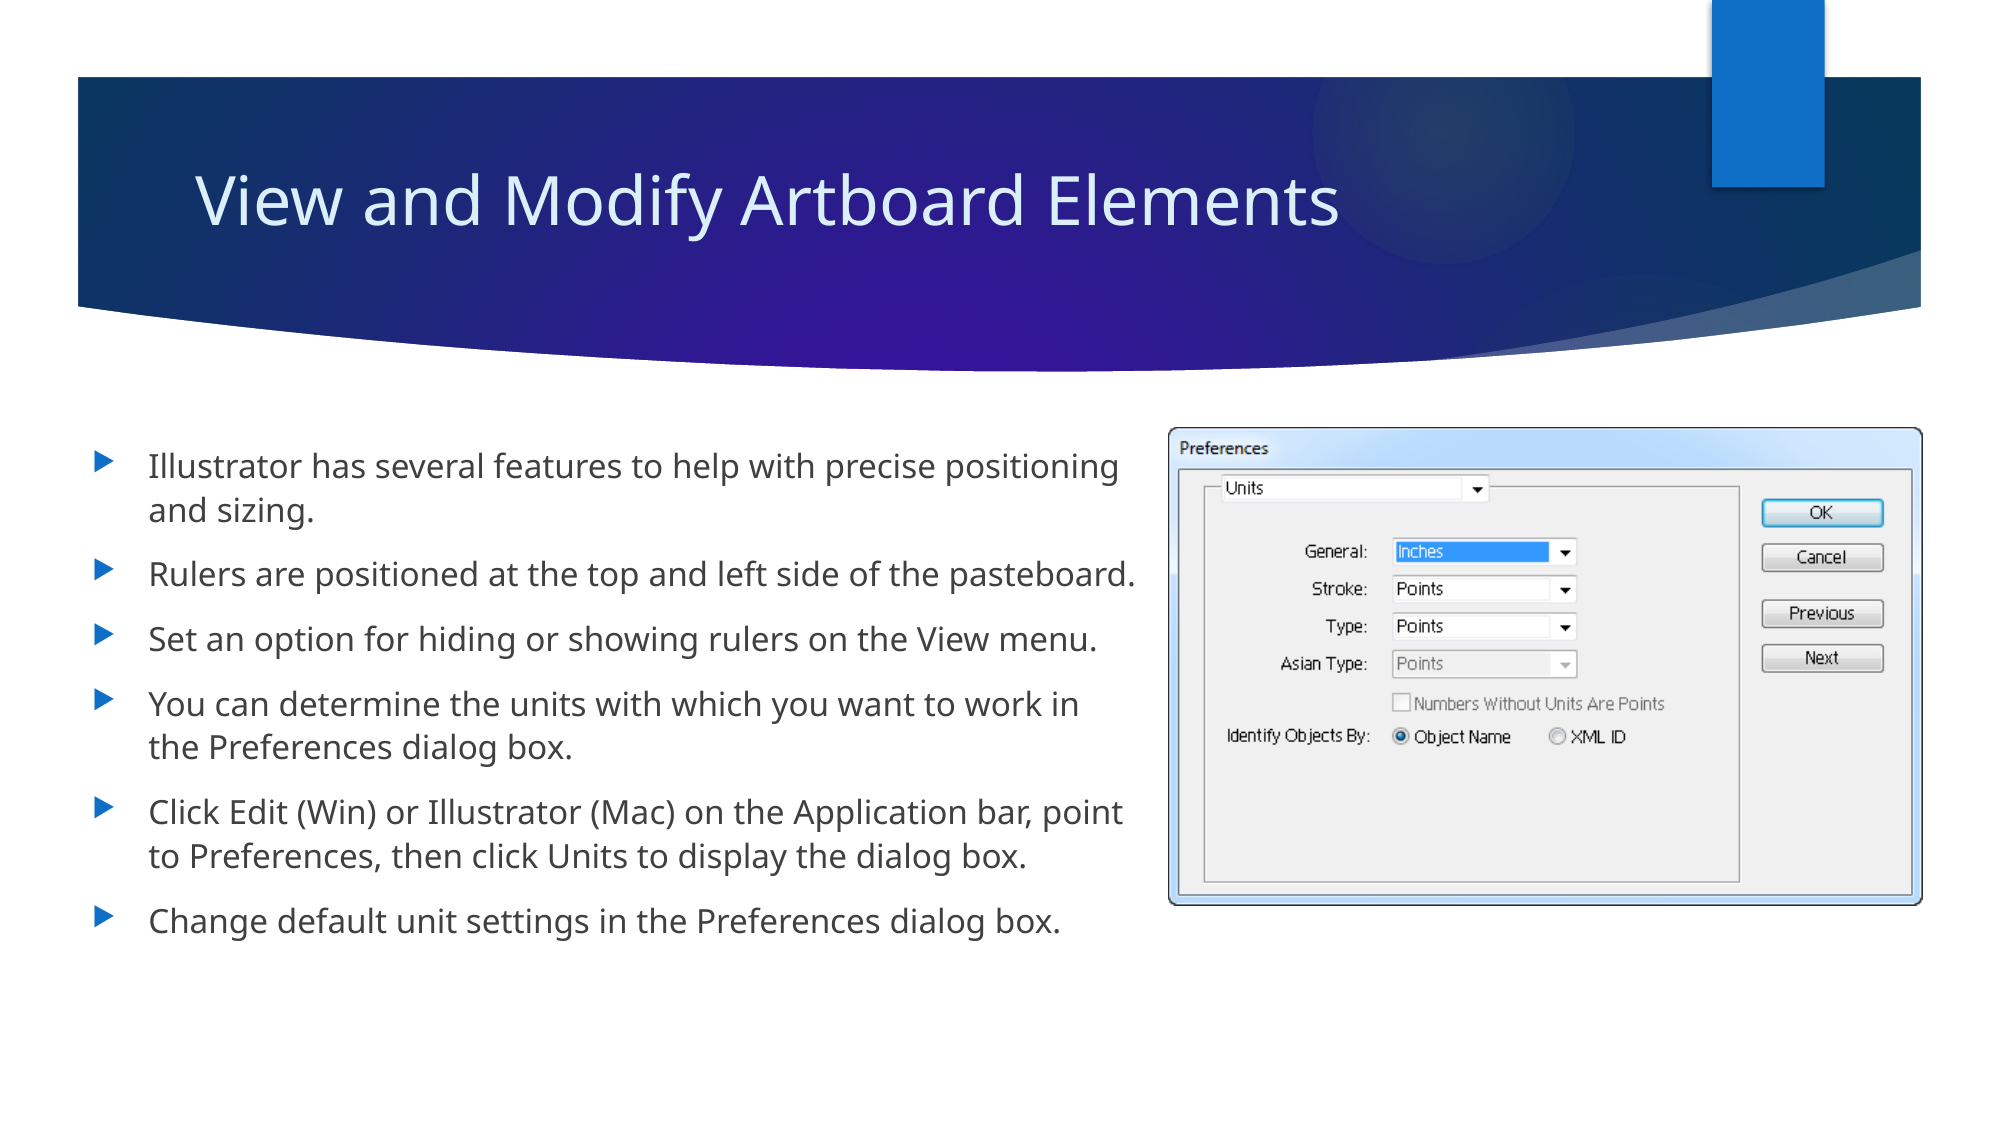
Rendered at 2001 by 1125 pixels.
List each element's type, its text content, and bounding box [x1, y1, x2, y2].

picture [1168, 427, 1924, 906]
list Illustrator has several features to help with precise positioning and sizing. Rulers are positioned at the top and left side of the pasteboard. Set an option for hiding or showing rulers on the View menu. You can determine the units with which you want to work in the Preferences dialog box. Click Edit (Win) or Illustrator (Mac) on the Application bar, point to Preferences, then click Units to display the dialog box. Change default unit settings in the Preferences dialog box. [77, 433, 1157, 1061]
title View and Modify Artboard Elements [179, 149, 1388, 267]
